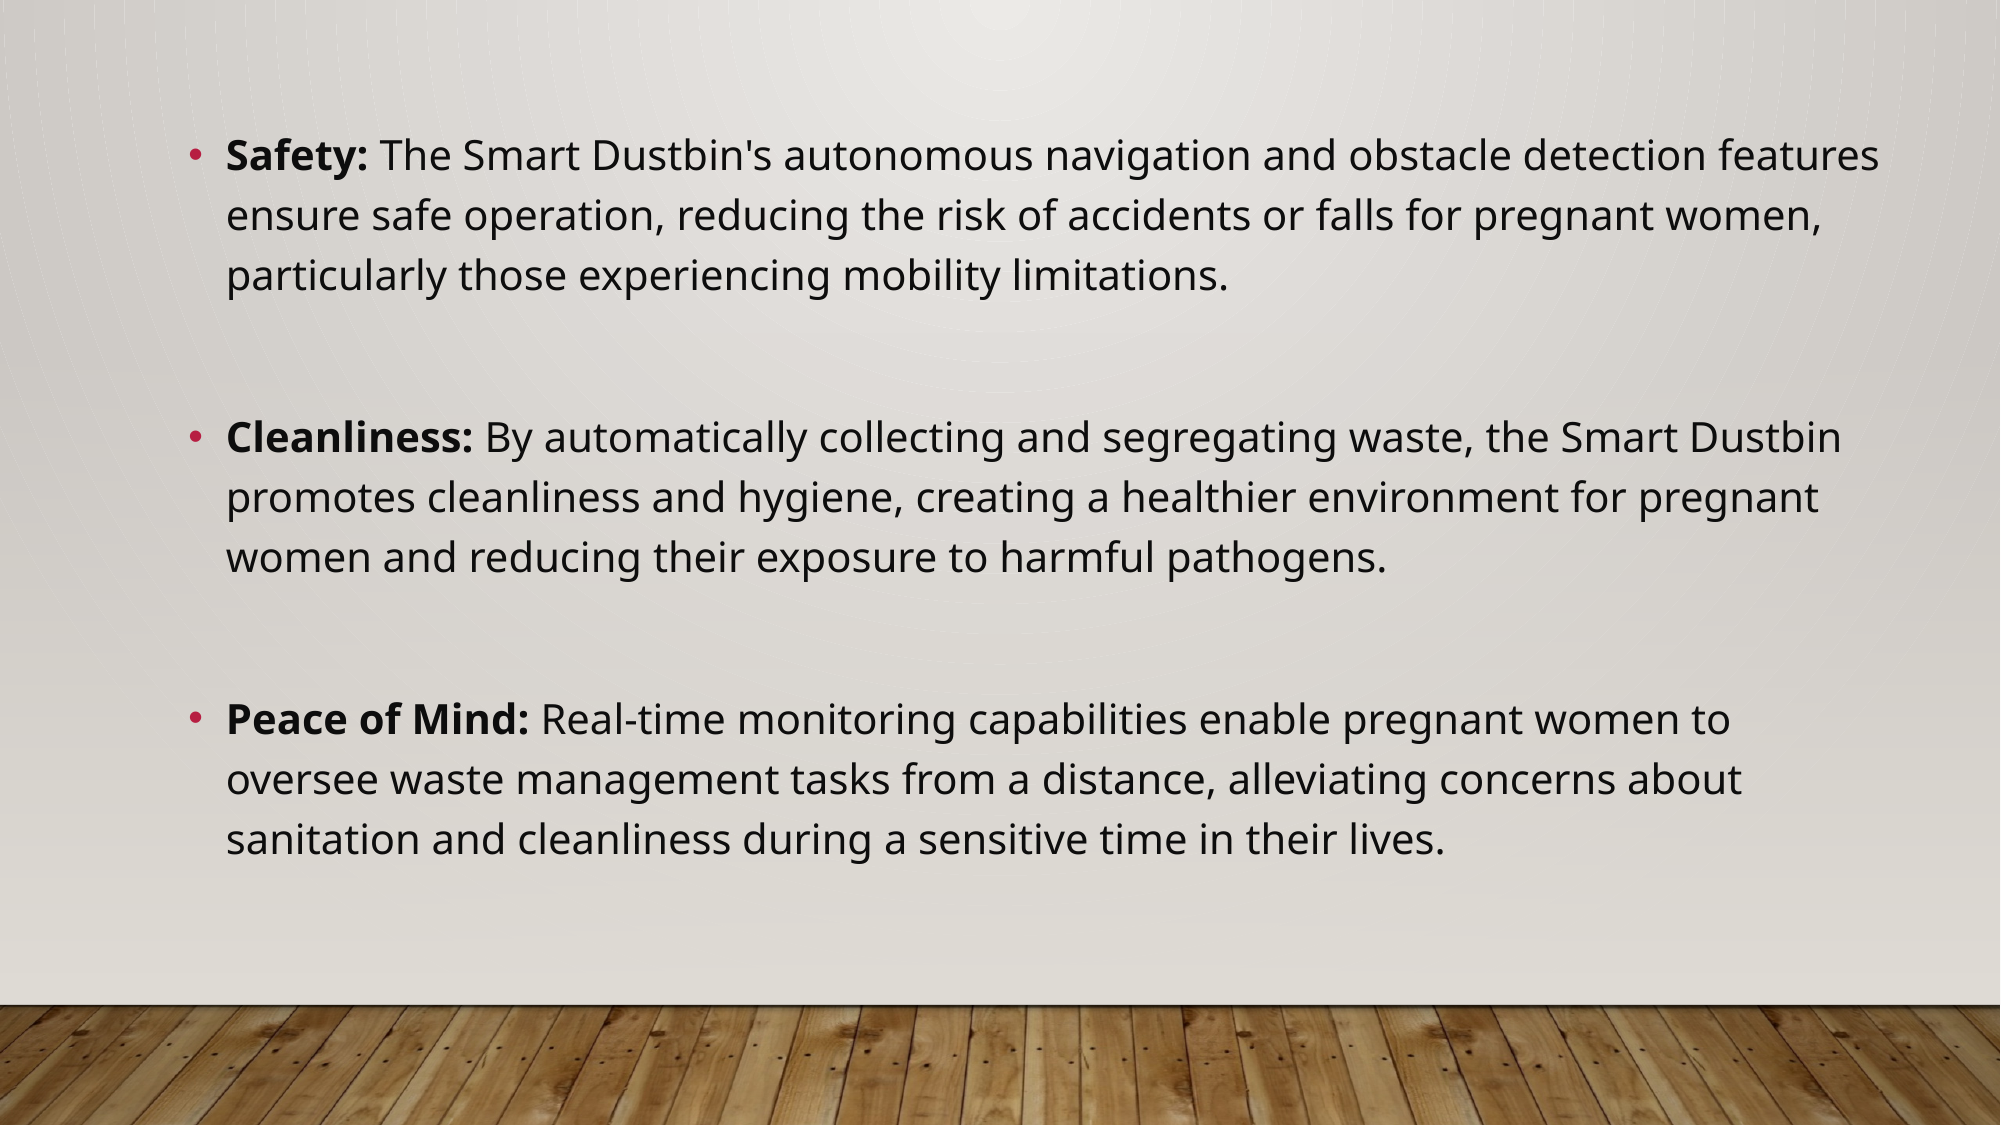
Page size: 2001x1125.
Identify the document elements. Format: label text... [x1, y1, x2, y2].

text_box Safety: The Smart Dustbin's autonomous navigation and obstacle detection features ensure safe operation, reducing the risk of accidents or falls for pregnant women, particularly those experiencing mobility limitations. Cleanliness: By automatically collecting and segregating waste, the Smart Dustbin promotes cleanliness and hygiene, creating a healthier environment for pregnant women and reducing their exposure to harmful pathogens. Peace of Mind: Real-time monitoring capabilities enable pregnant women to oversee waste management tasks from a distance, alleviating concerns about sanitation and cleanliness during a sensitive time in their lives. [173, 111, 1905, 900]
picture [0, 1005, 2000, 1125]
